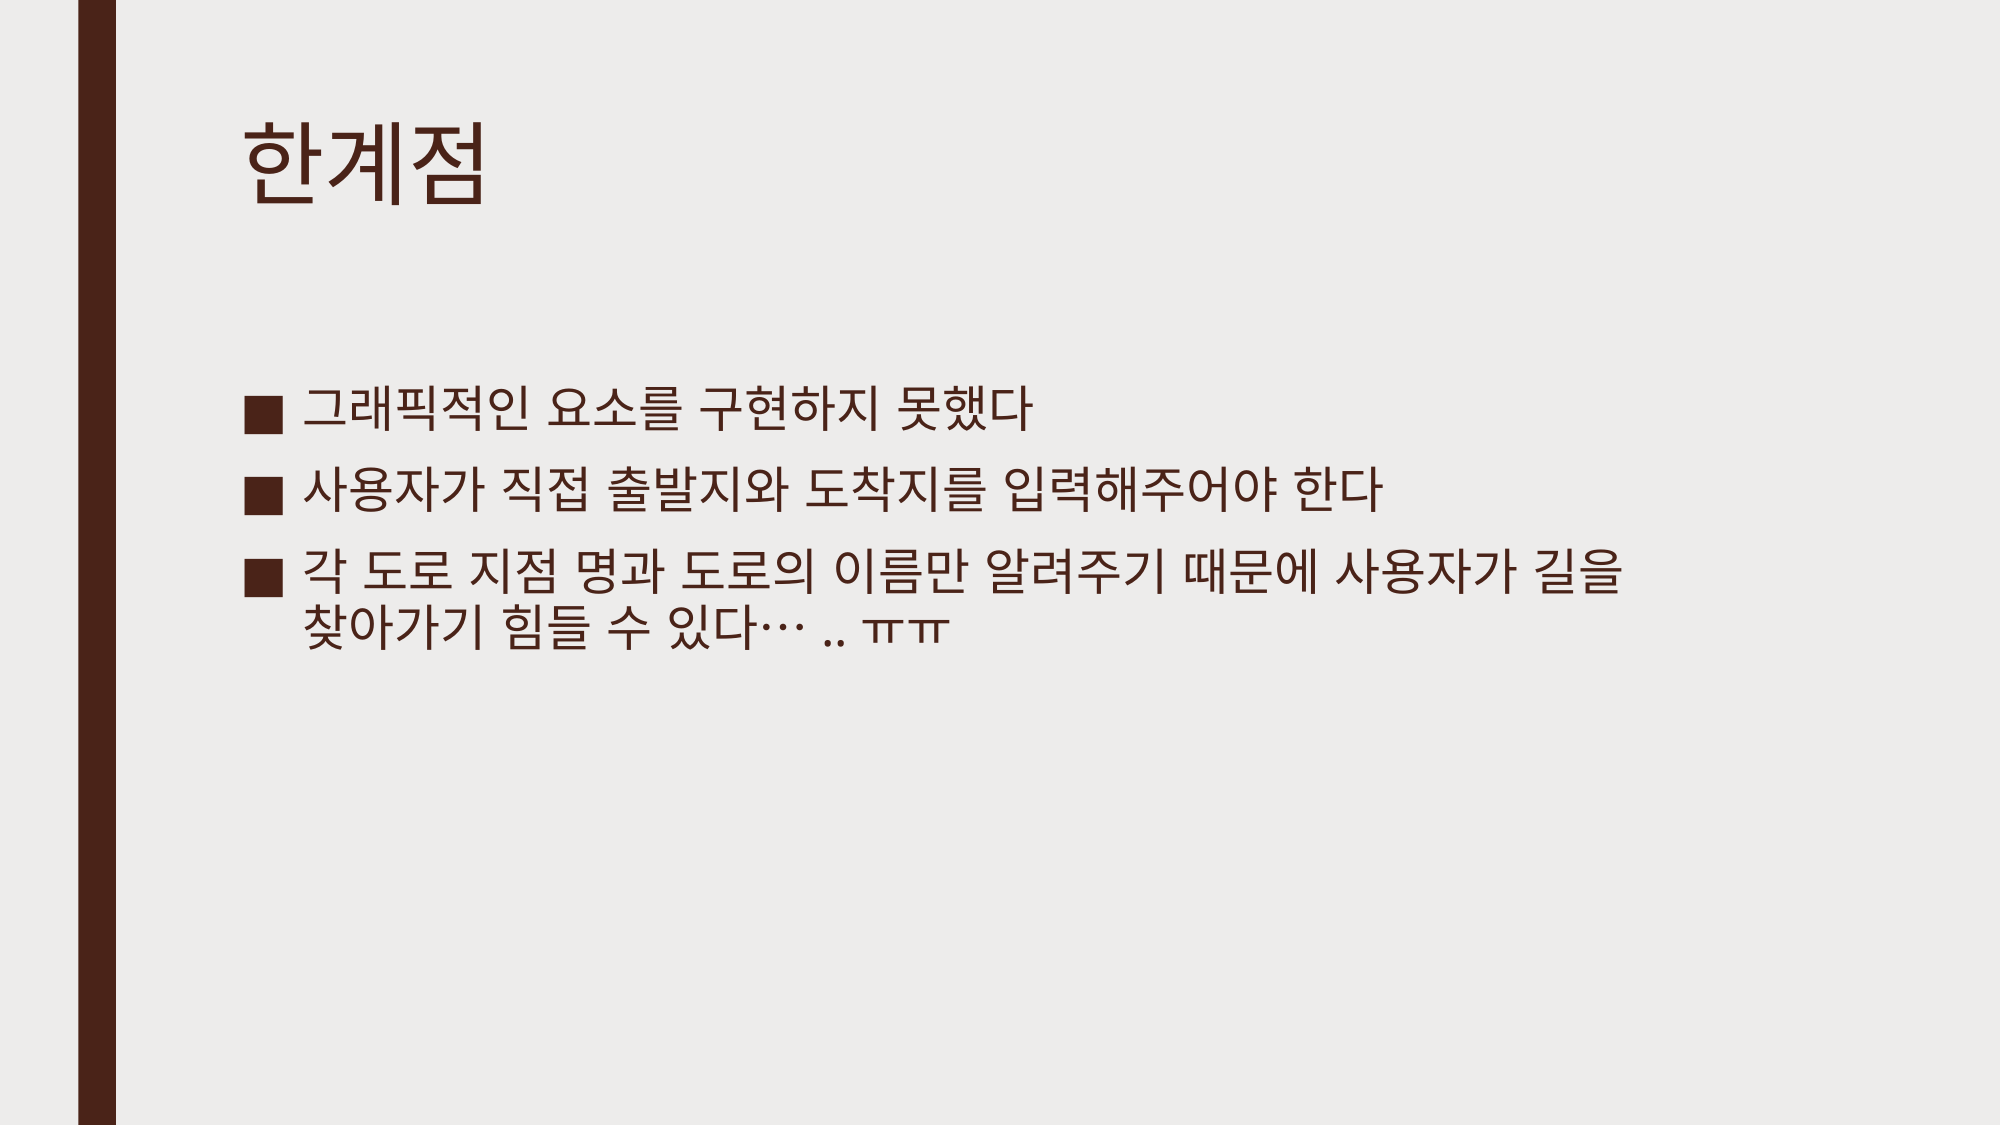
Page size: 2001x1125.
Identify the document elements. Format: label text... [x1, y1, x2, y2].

title 한계점 [225, 112, 1800, 357]
list 그래픽적인 요소를 구현하지 못했다 사용자가 직접 출발지와 도착지를 입력해주어야 한다 각 도로 지점 명과 도로의 이름만 알려주기 때문에 사용자가 길을 찾아가기 힘들 수 있다…..ㅠㅠ [225, 375, 1800, 963]
